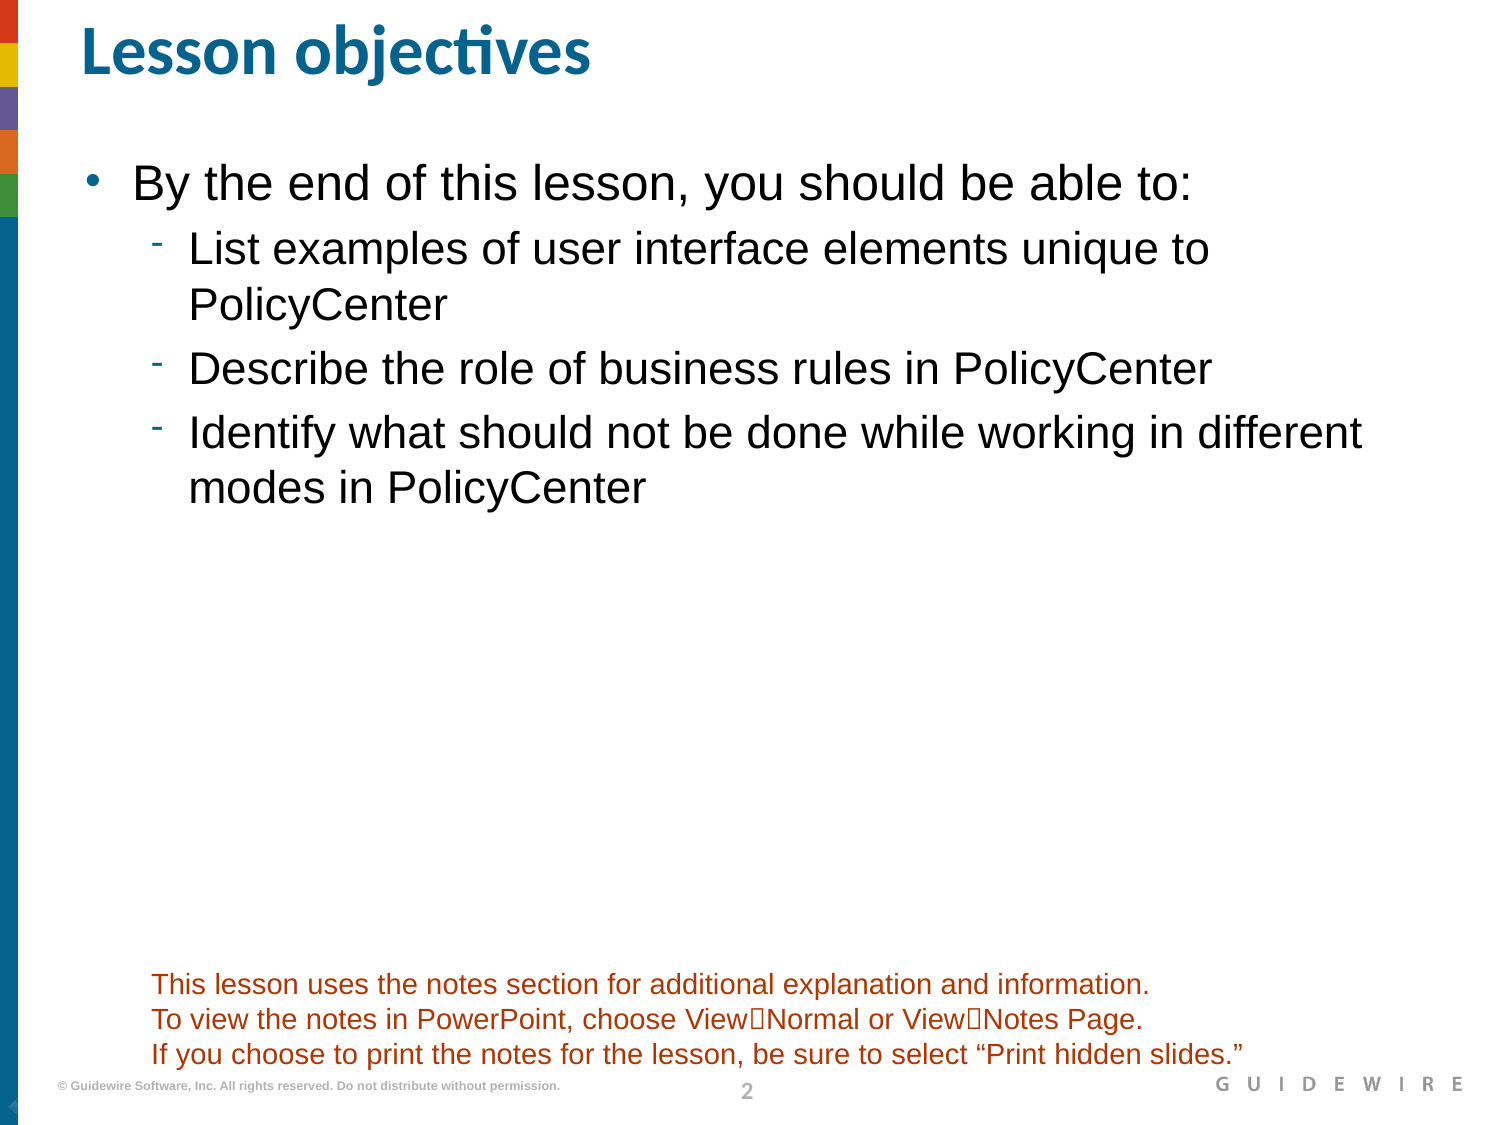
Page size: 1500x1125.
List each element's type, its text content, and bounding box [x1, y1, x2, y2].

picture [10, 1101, 18, 1111]
picture [0, 0, 18, 216]
text_box This lesson uses the notes section for additional explanation and information. To view the notes in PowerPoint, choose ViewNormal or ViewNotes Page. If you choose to print the notes for the lesson, be sure to select “Print hidden slides.” [76, 965, 1379, 1111]
picture [1379, 1073, 1480, 1096]
title Lesson objectives [81, 19, 1446, 142]
list By the end of this lesson, you should be able to: List examples of user interface elements unique to PolicyCenter Describe the role of business rules in PolicyCenter Identify what should not be done while working in different modes in PolicyCenter [85, 149, 1450, 1050]
